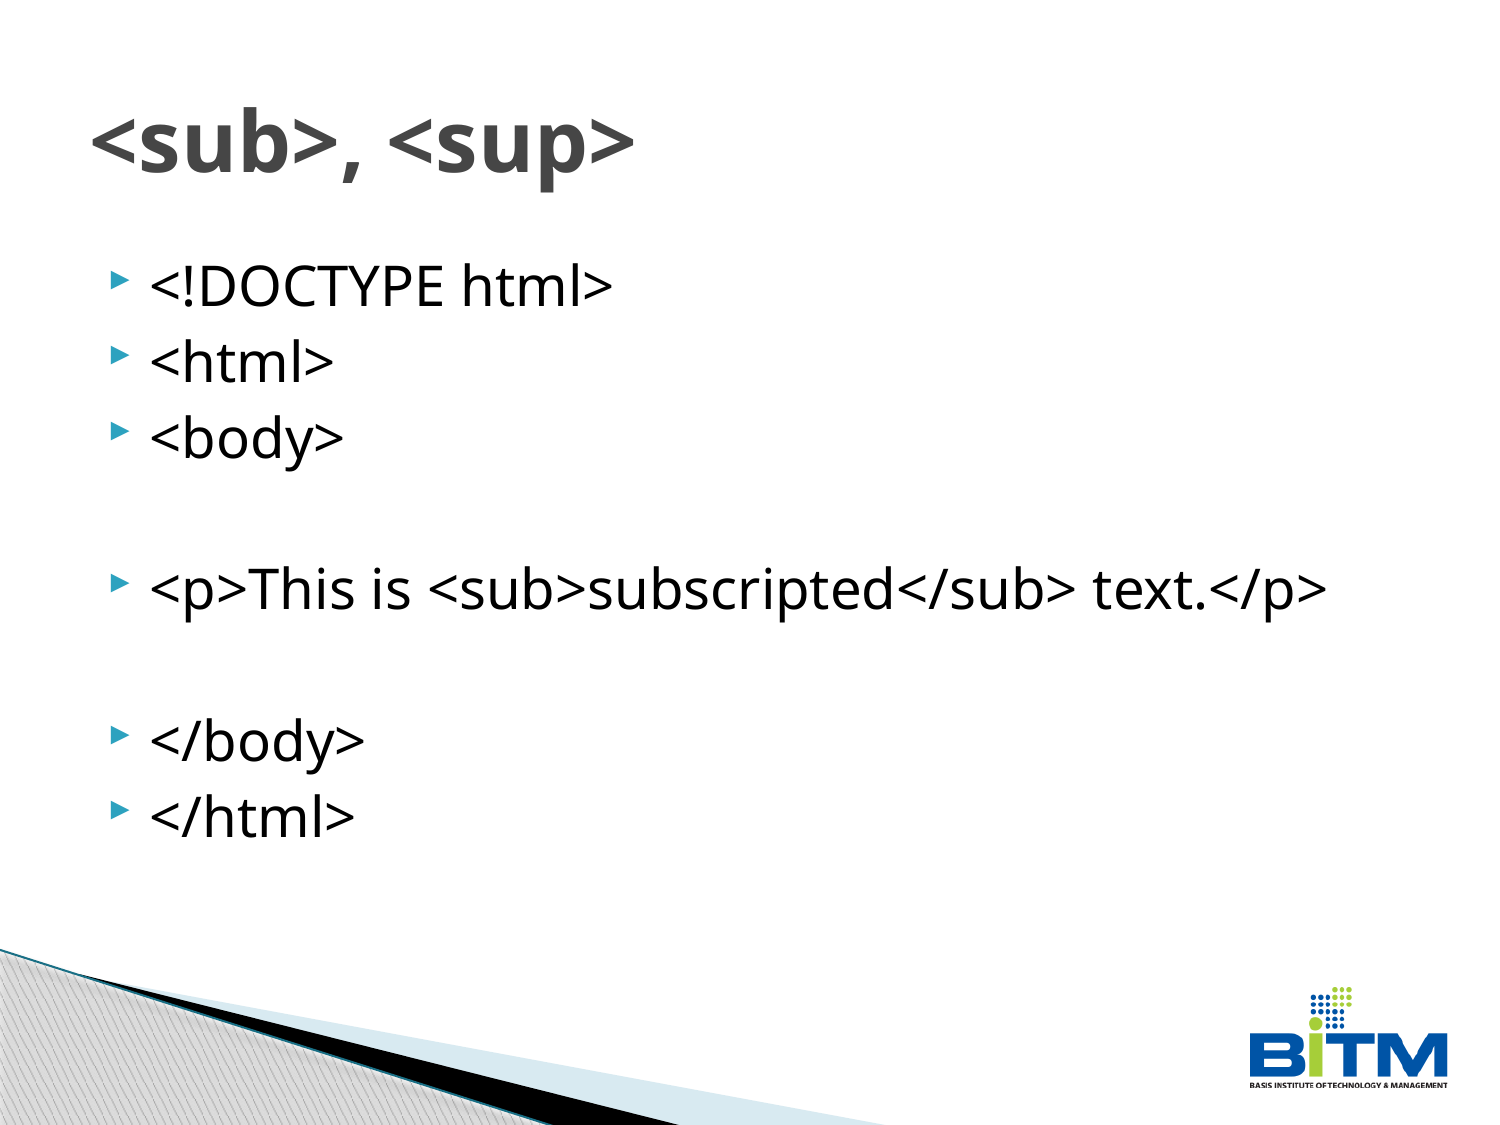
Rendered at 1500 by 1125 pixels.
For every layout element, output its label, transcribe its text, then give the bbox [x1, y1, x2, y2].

list <!DOCTYPE html> <html> <body> <p>This is <sub>subscripted</sub> text.</p> </body> </html> [75, 243, 1425, 986]
picture [1249, 987, 1448, 1088]
title <sub>, <sup> [75, 45, 1425, 233]
